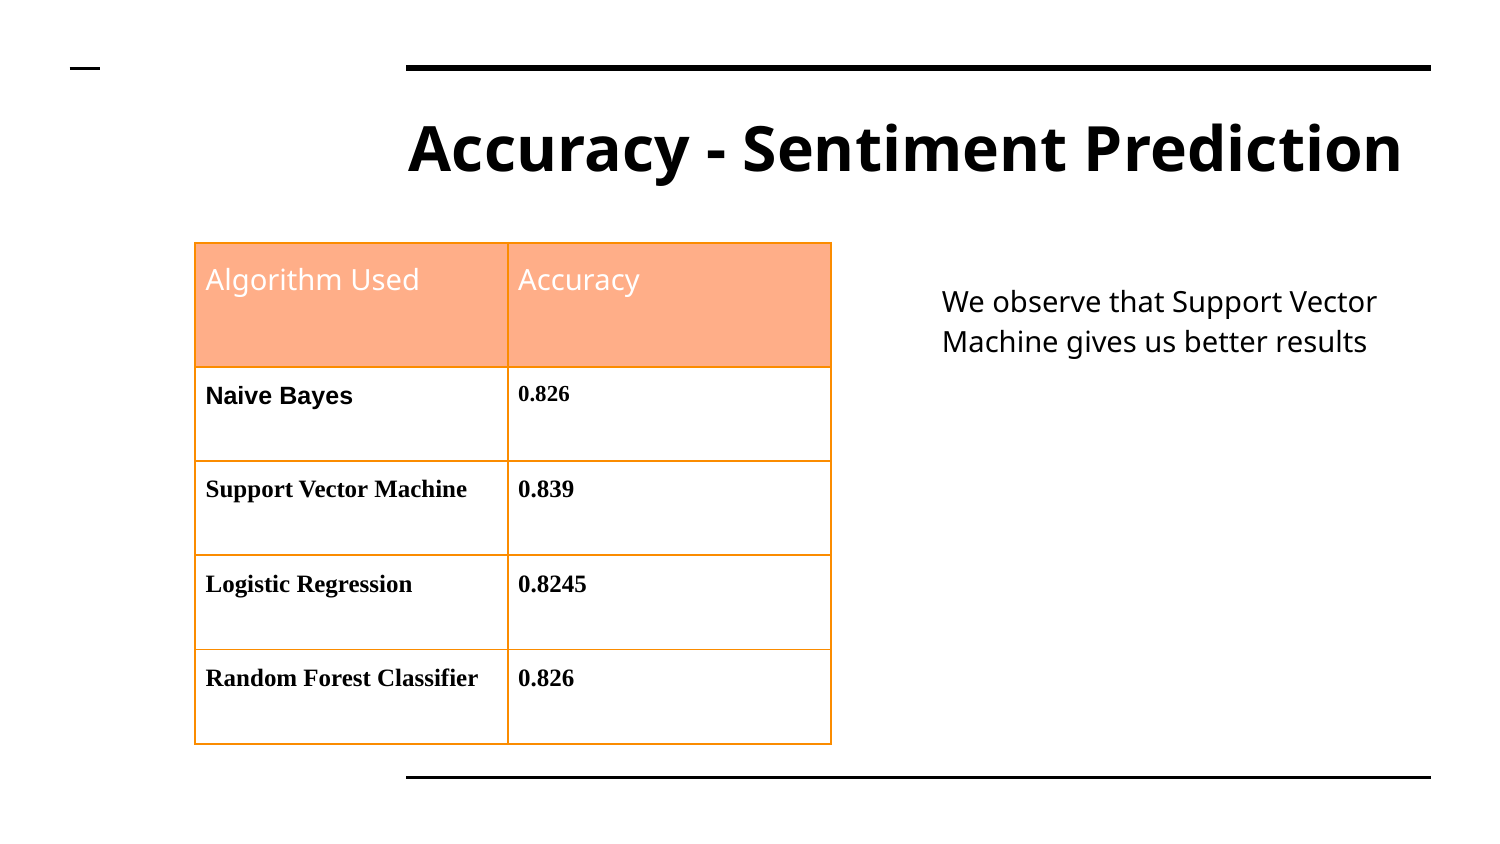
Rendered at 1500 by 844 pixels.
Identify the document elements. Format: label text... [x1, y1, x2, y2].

table_cell Support Vector Machine [196, 462, 507, 554]
title Accuracy - Sentiment Prediction [393, 94, 1431, 199]
table_cell Logistic Regression [196, 556, 507, 649]
table_cell Naive Bayes [196, 368, 507, 460]
table_cell 0.839 [509, 462, 830, 554]
table_header Algorithm Used [196, 244, 507, 366]
table_cell Random Forest Classifier [196, 650, 507, 743]
list We observe that Support Vector Machine gives us better results [926, 262, 1431, 756]
table_cell 0.826 [509, 650, 830, 743]
table_header Accuracy [509, 244, 830, 366]
table_cell 0.8245 [509, 556, 830, 649]
table_cell 0.826 [509, 368, 830, 460]
